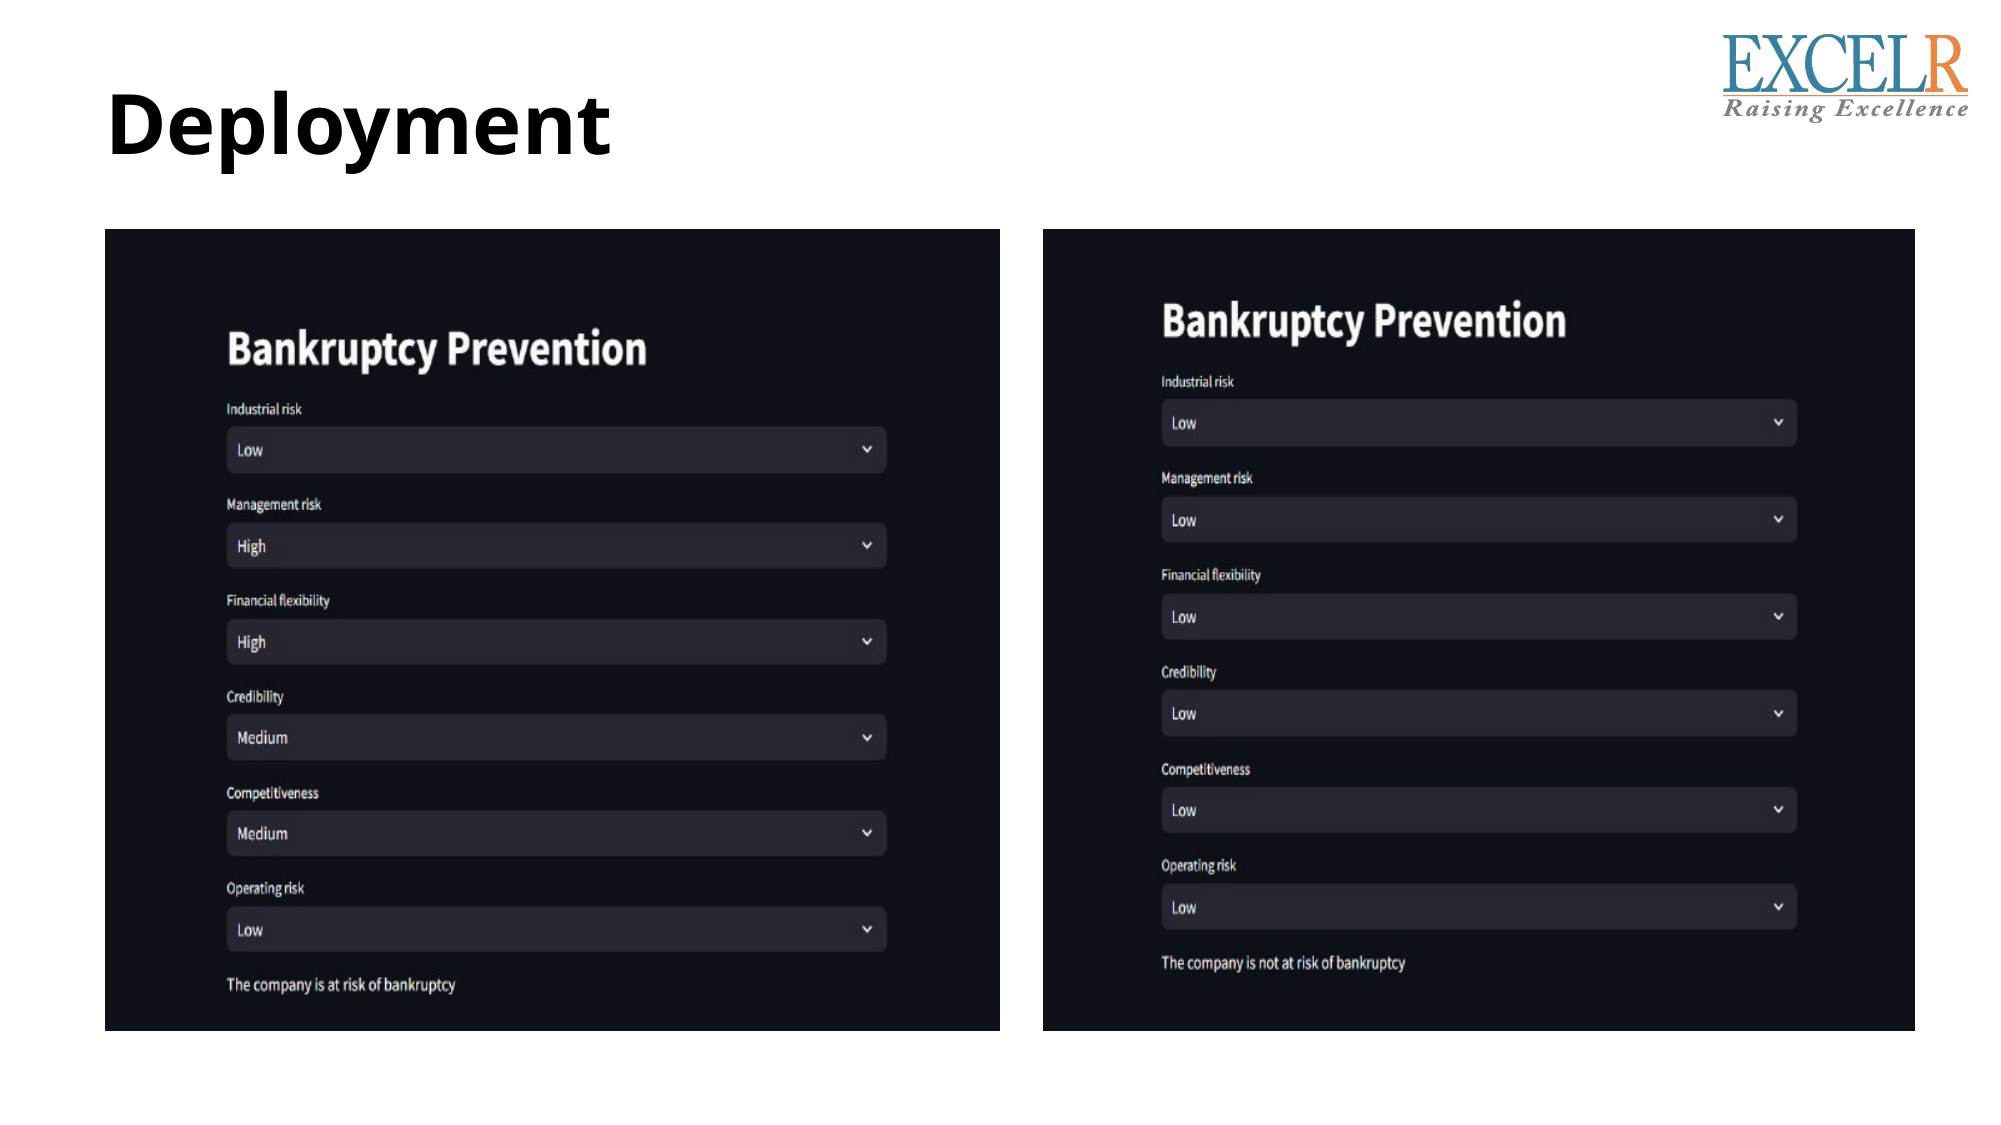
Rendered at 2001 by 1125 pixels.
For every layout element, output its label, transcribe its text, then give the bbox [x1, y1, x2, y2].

picture [1043, 229, 1915, 1031]
text_box Deployment [90, 64, 764, 179]
picture [1723, 34, 1968, 123]
picture [104, 229, 1000, 1031]
